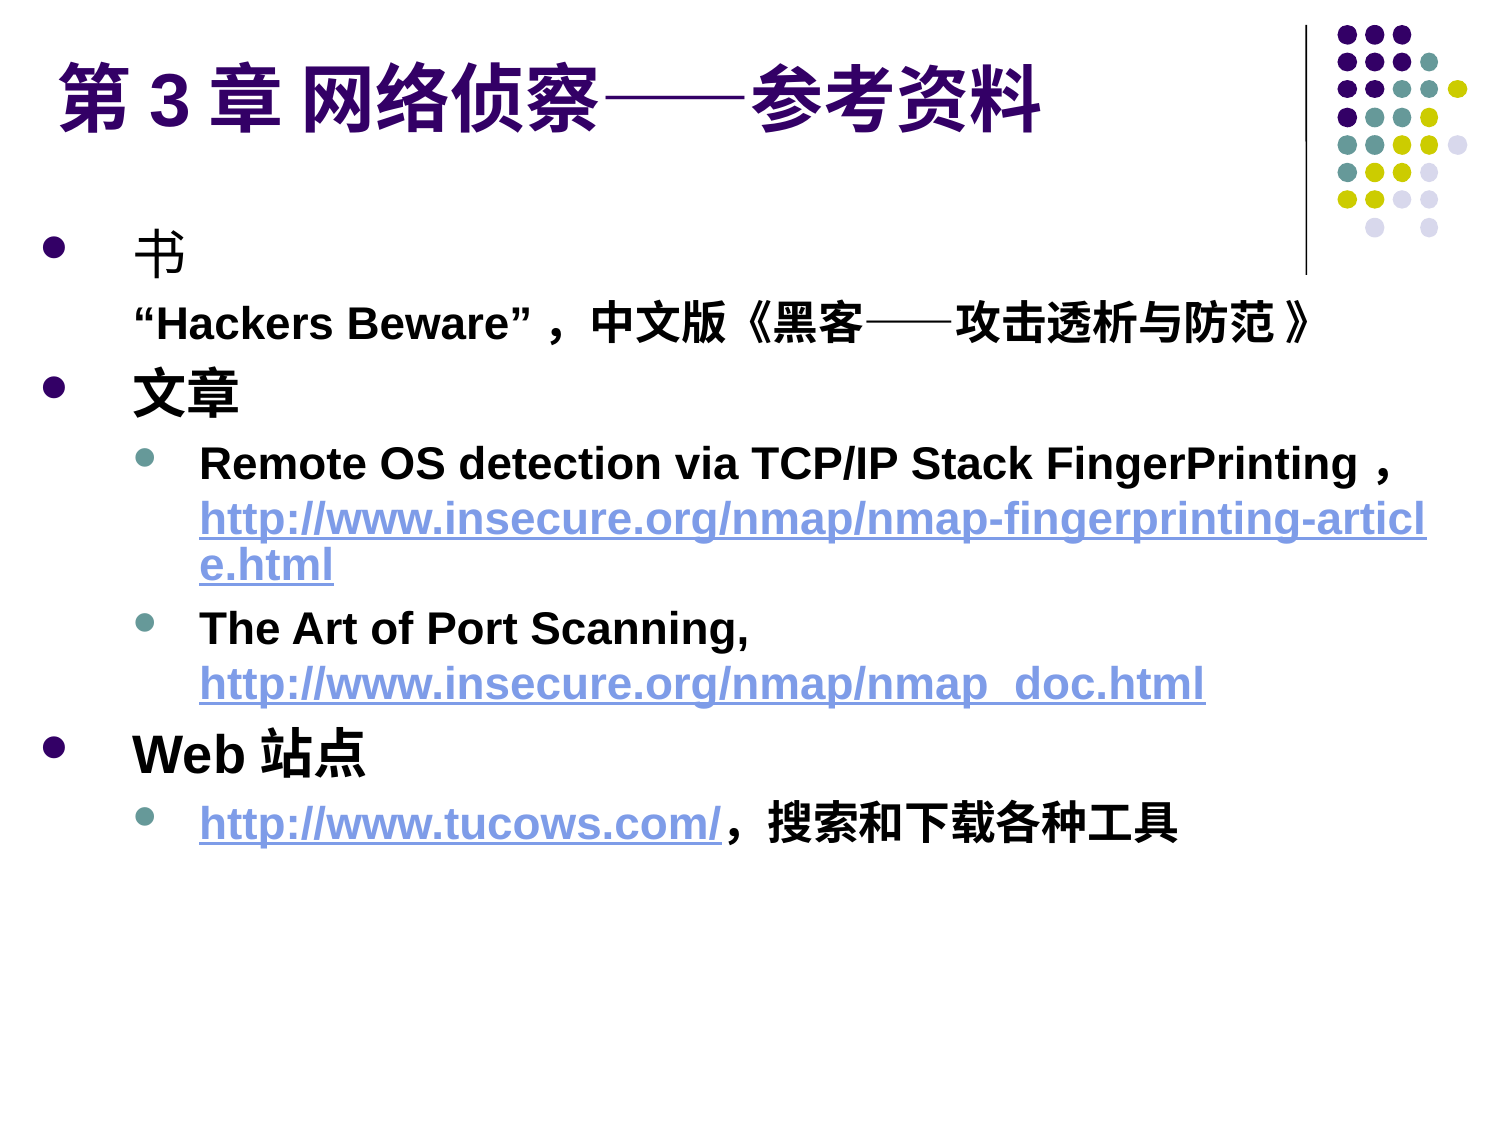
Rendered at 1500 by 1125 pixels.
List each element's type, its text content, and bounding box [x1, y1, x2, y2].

list 书 “Hackers Beware”，中文版《黑客——攻击透析与防范 》 文章 Remote OS detection via TCP/IP Stack FingerPrinting，http://www.insecure.org/nmap/nmap-fingerprinting-article.html The Art of Port Scanning, http://www.insecure.org/nmap/nmap_doc.html Web站点 http://www.tucows.com/，搜索和下载各种工具 [24, 212, 1463, 1061]
title 第3章 网络侦察——参考资料 [41, 0, 1279, 149]
